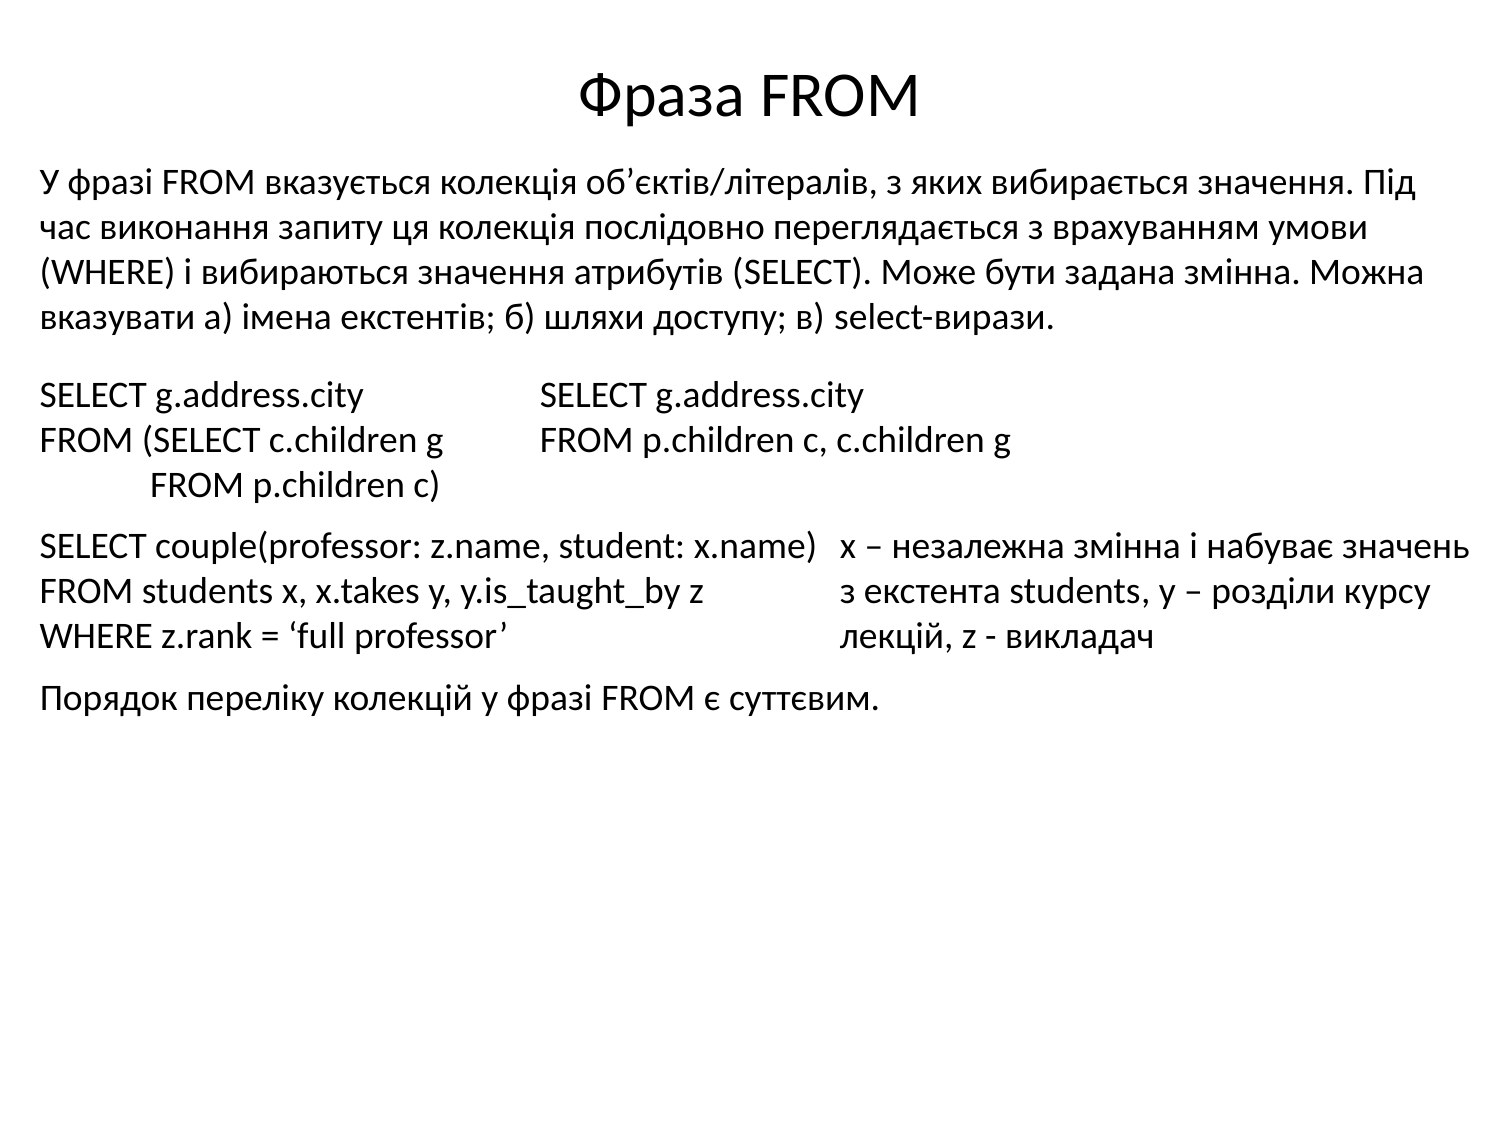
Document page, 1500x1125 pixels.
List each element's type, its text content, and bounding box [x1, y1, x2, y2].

text_box SELECT g.address.city FROM p.children c, c.children g [525, 362, 1075, 468]
text_box У фразі FROM вказується колекція об’єктів/літералів, з яких вибирається значення. Під час виконання запиту ця колекція послідовно переглядається з врахуванням умови (WHERE) і вибираються значення атрибутів (SELECT). Може бути задана змінна. Можна вказувати а) імена екстентів; б) шляхи доступу; в) select-вирази. [24, 149, 1463, 345]
text_box SELECT couple(professor: z.name, student: x.name) FROM students x, x.takes y, y.is_taught_by z WHERE z.rank = ‘full professor’ [24, 513, 824, 664]
text_box Порядок переліку колекцій у фразі FROM є суттєвим. [24, 665, 1488, 726]
title Фраза FROM [75, 45, 1425, 138]
text_box SELECT g.address.city FROM (SELECT c.children g FROM p.children c) [24, 362, 488, 513]
text_box x – незалежна змінна і набуває значень з екстента students, y – розділи курсу лекцій, z - викладач [824, 513, 1488, 664]
